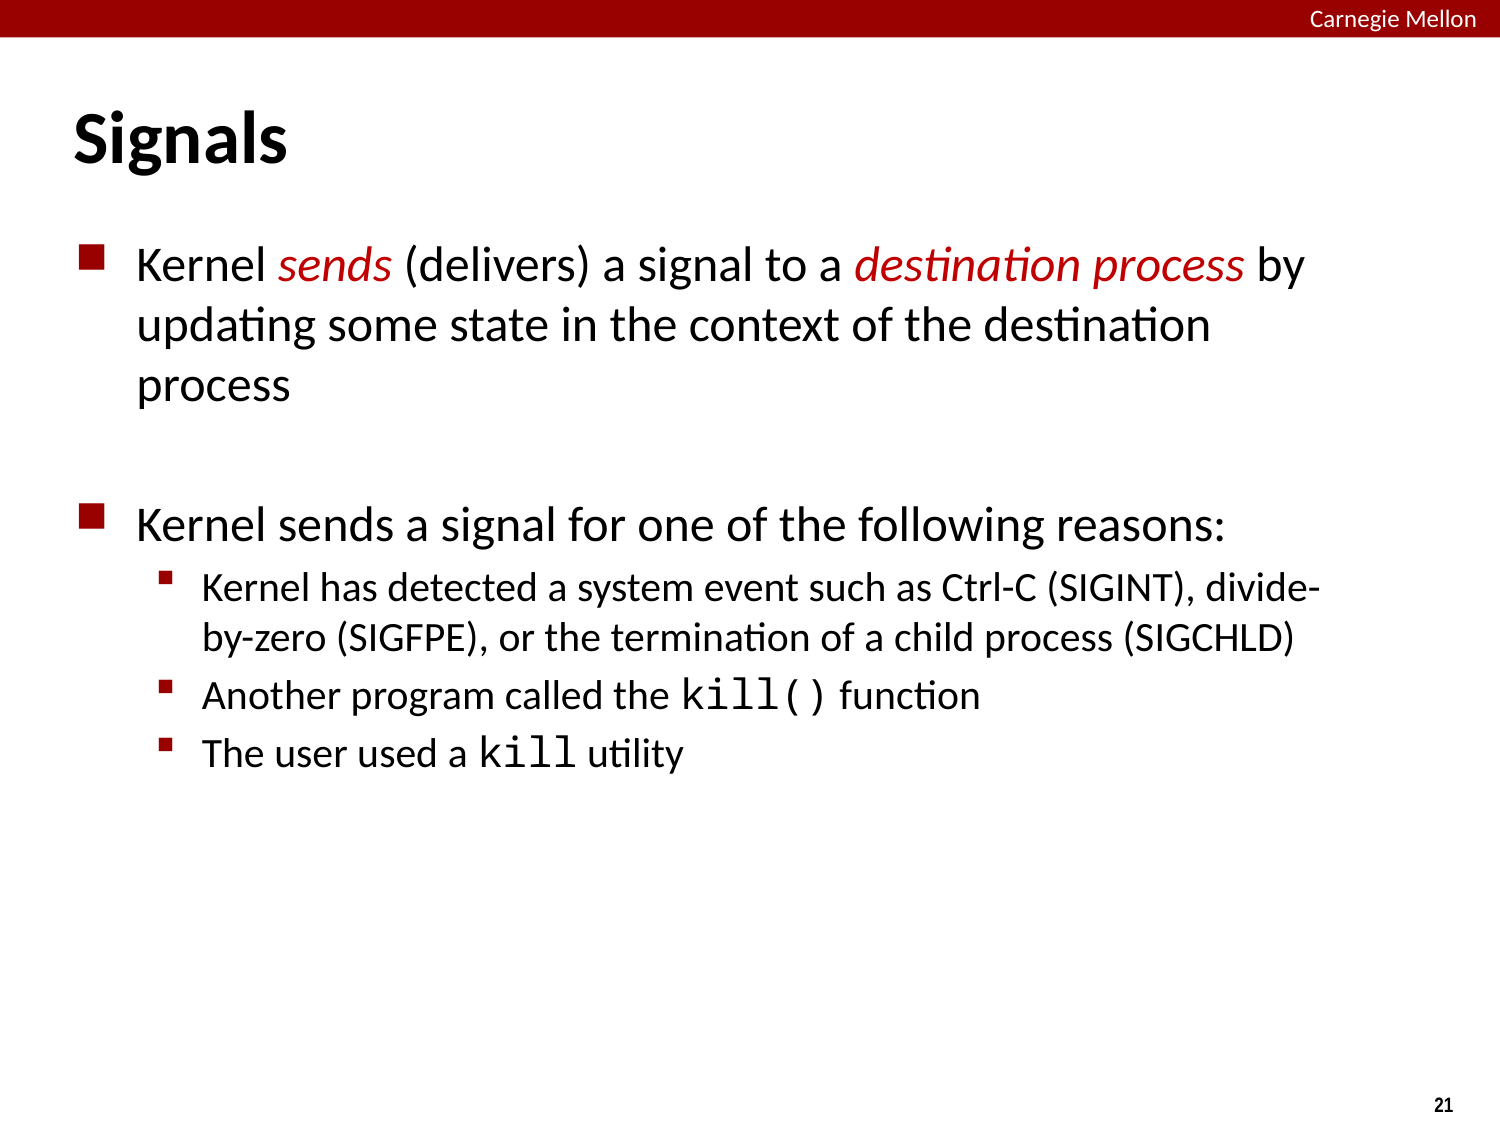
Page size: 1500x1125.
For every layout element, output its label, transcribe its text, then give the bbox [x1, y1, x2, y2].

list Kernel sends (delivers) a signal to a destination process by updating some state in the context of the destination process Kernel sends a signal for one of the following reasons: Kernel has detected a system event such as Ctrl-C (SIGINT), divide-by-zero (SIGFPE), or the termination of a child process (SIGCHLD) Another program called the kill() function The user used a kill utility [64, 223, 1361, 1040]
title Signals [58, 71, 1305, 197]
